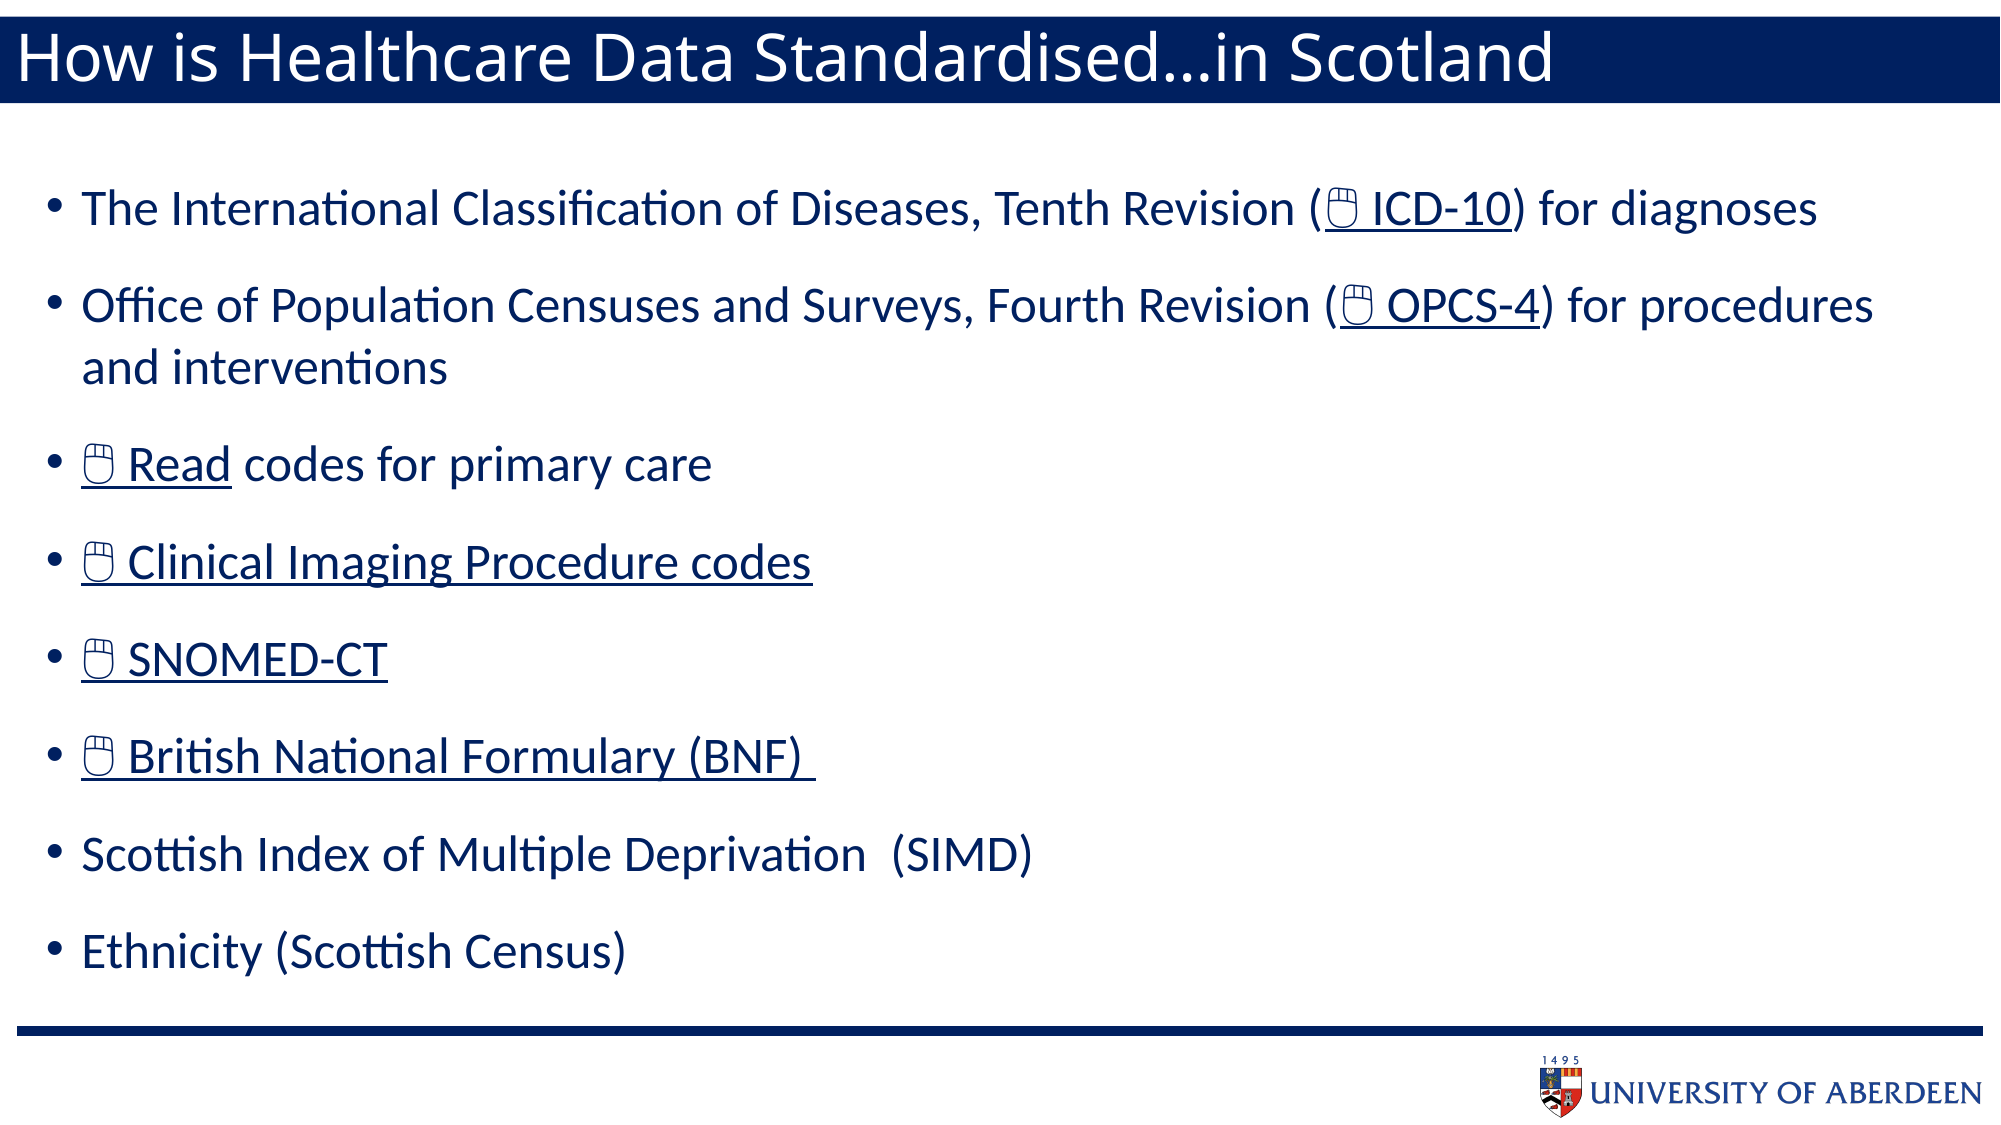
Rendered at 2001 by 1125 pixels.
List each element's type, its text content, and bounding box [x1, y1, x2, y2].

title How is Healthcare Data Standardised…in Scotland [0, 16, 2000, 104]
picture [1539, 1055, 1982, 1118]
list The International Classification of Diseases, Tenth Revision (🖱 ICD-10) for diagnoses Office of Population Censuses and Surveys, Fourth Revision (🖱 OPCS-4) for procedures and interventions 🖱 Read codes for primary care 🖱 Clinical Imaging Procedure codes 🖱 SNOMED-CT 🖱 British National Formulary (BNF) Scottish Index of Multiple Deprivation (SIMD) Ethnicity (Scottish Census) [30, 166, 1963, 993]
